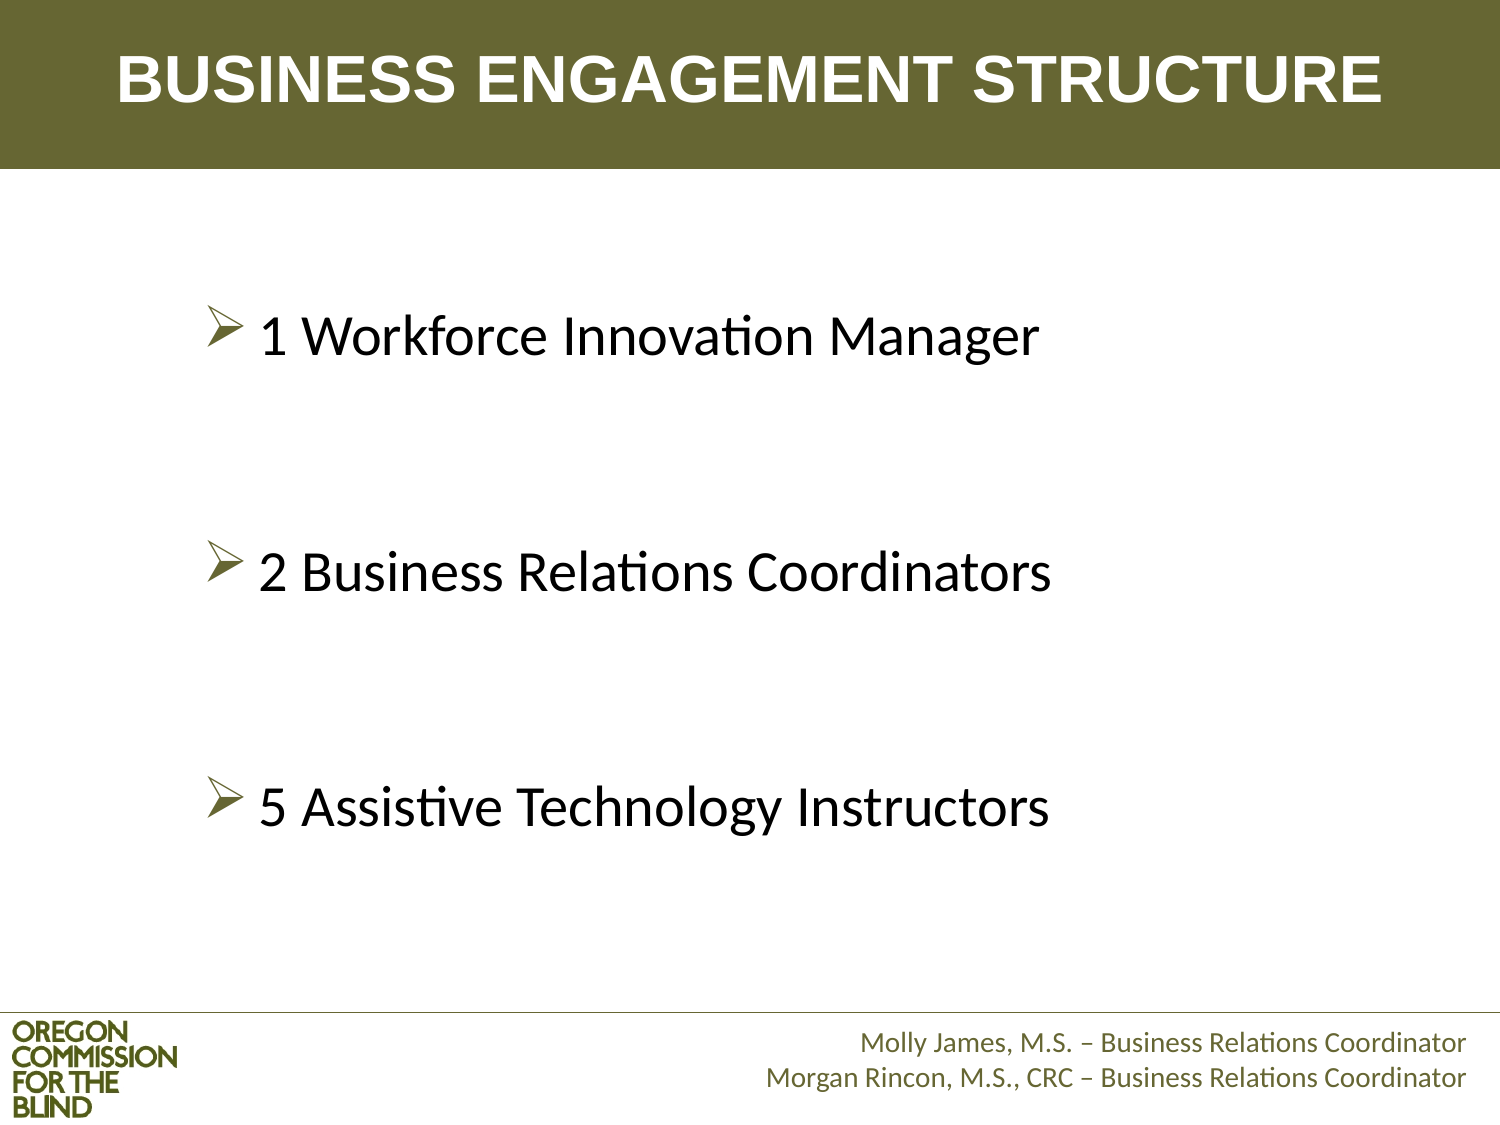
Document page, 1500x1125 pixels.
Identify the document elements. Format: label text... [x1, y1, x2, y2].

text_box 1 Workforce Innovation Manager 2 Business Relations Coordinators 5 Assistive Technology Instructors [187, 212, 1425, 1000]
title Business Engagement STructure [0, 0, 1500, 163]
picture [12, 1020, 177, 1118]
